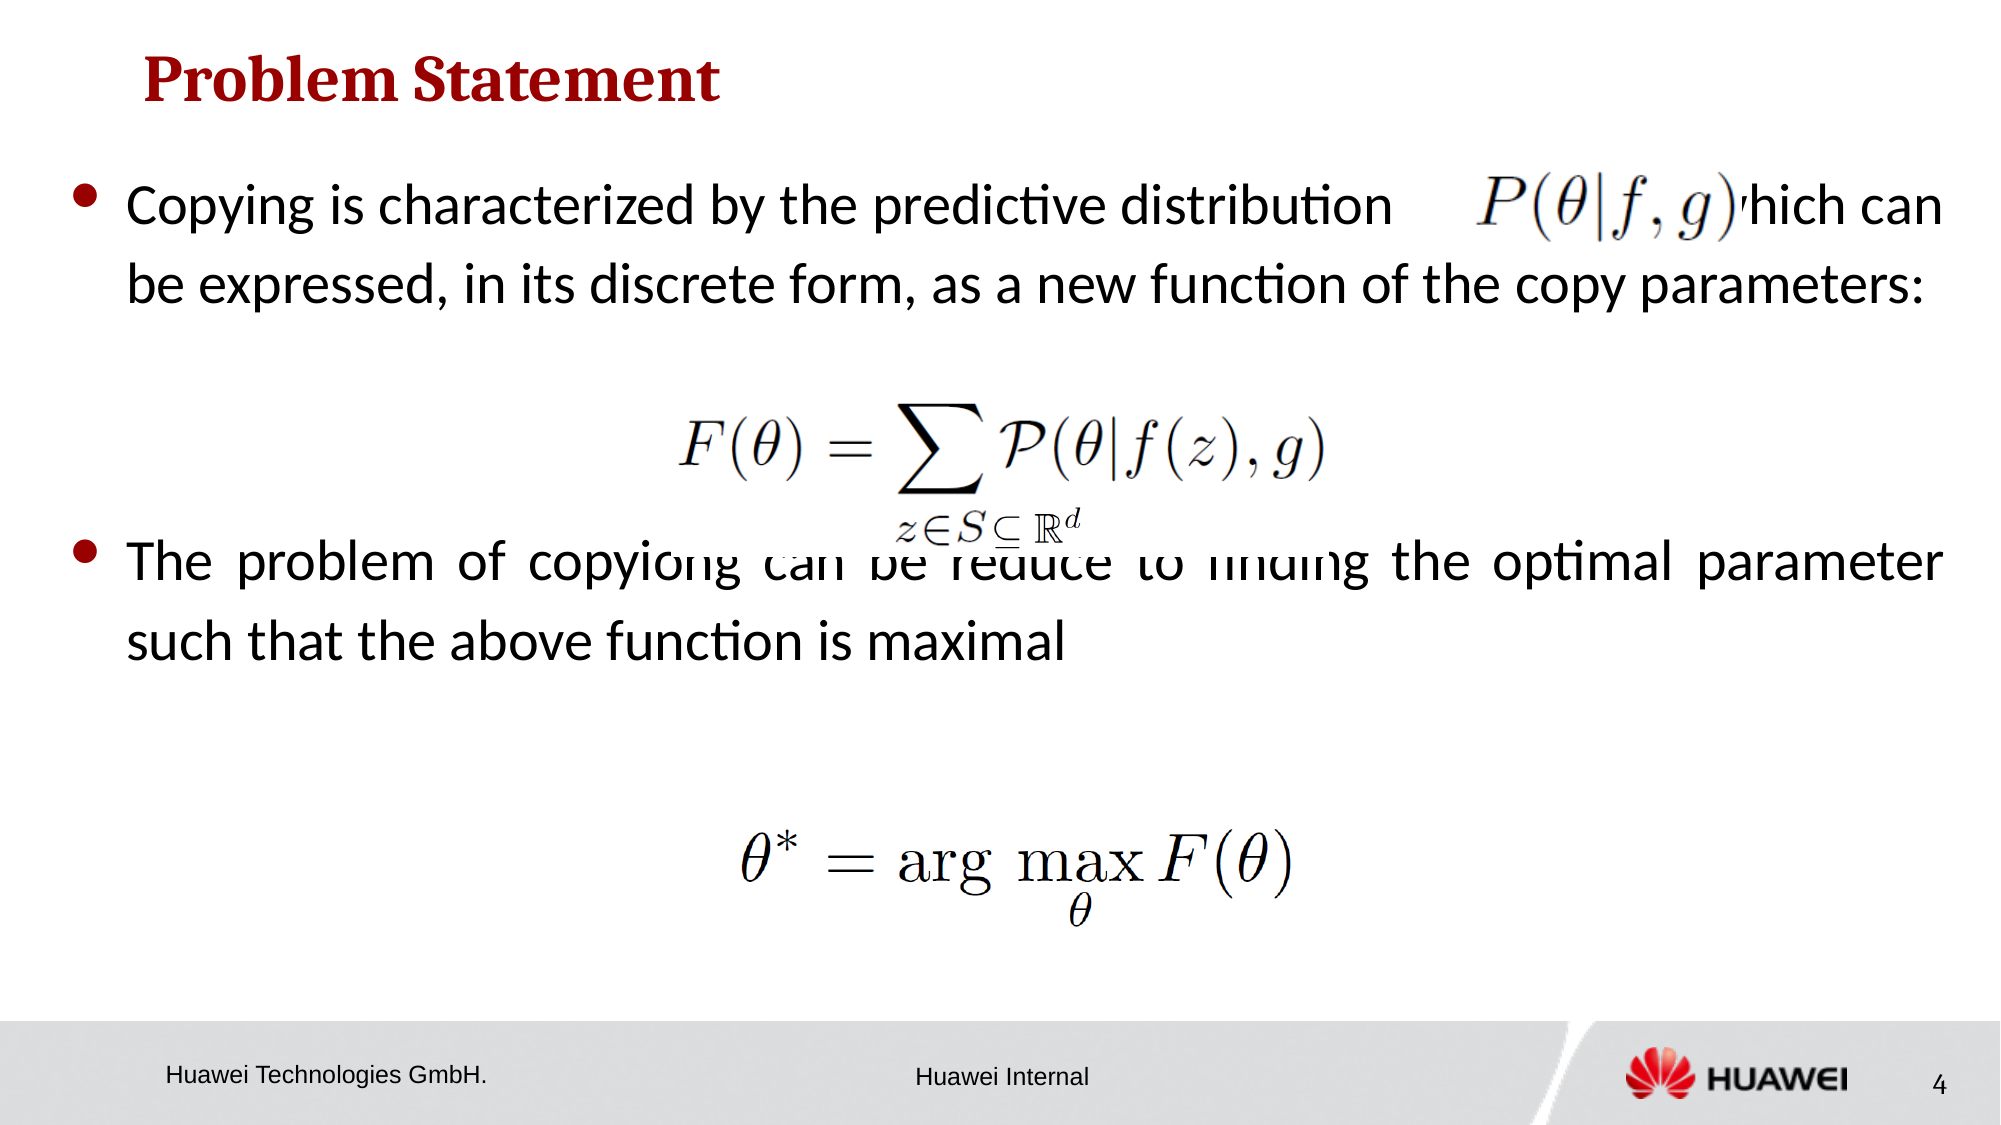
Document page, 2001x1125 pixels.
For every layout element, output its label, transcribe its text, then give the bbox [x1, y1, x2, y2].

picture [0, 1021, 2001, 1125]
title Problem Statement [143, 0, 1869, 149]
picture [716, 804, 1306, 937]
picture [1460, 160, 1742, 259]
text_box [670, 389, 1330, 557]
list Copying is characterized by the predictive distribution , which can be expressed, in its discrete form, as a new function of the copy parameters: The problem of copyiong can be reduce to finding the optimal parameter such that the above function is maximal [55, 149, 1961, 1012]
